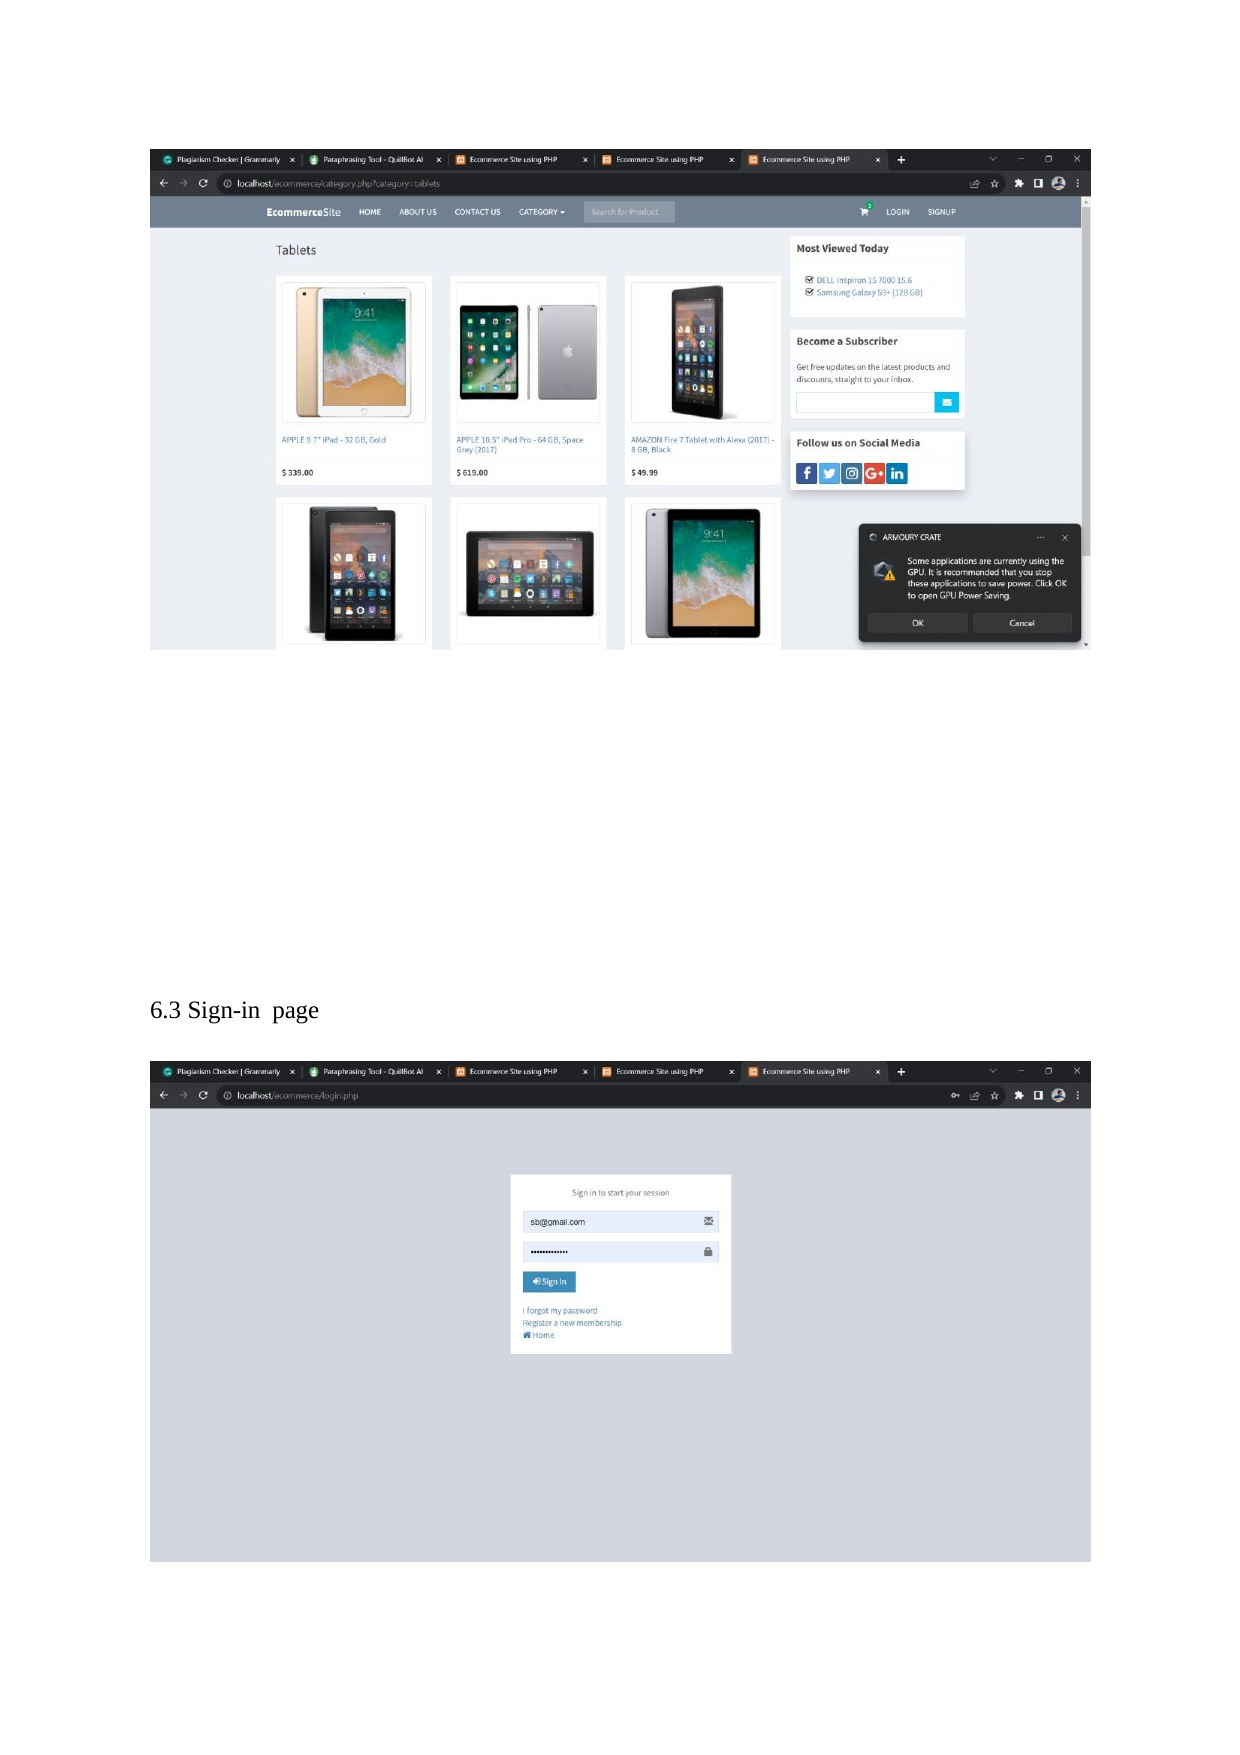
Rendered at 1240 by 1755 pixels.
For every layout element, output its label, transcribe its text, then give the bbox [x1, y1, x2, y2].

picture [149, 1061, 1091, 1562]
text_box 6.3 Sign-in page [147, 991, 323, 1024]
picture [149, 149, 1091, 650]
